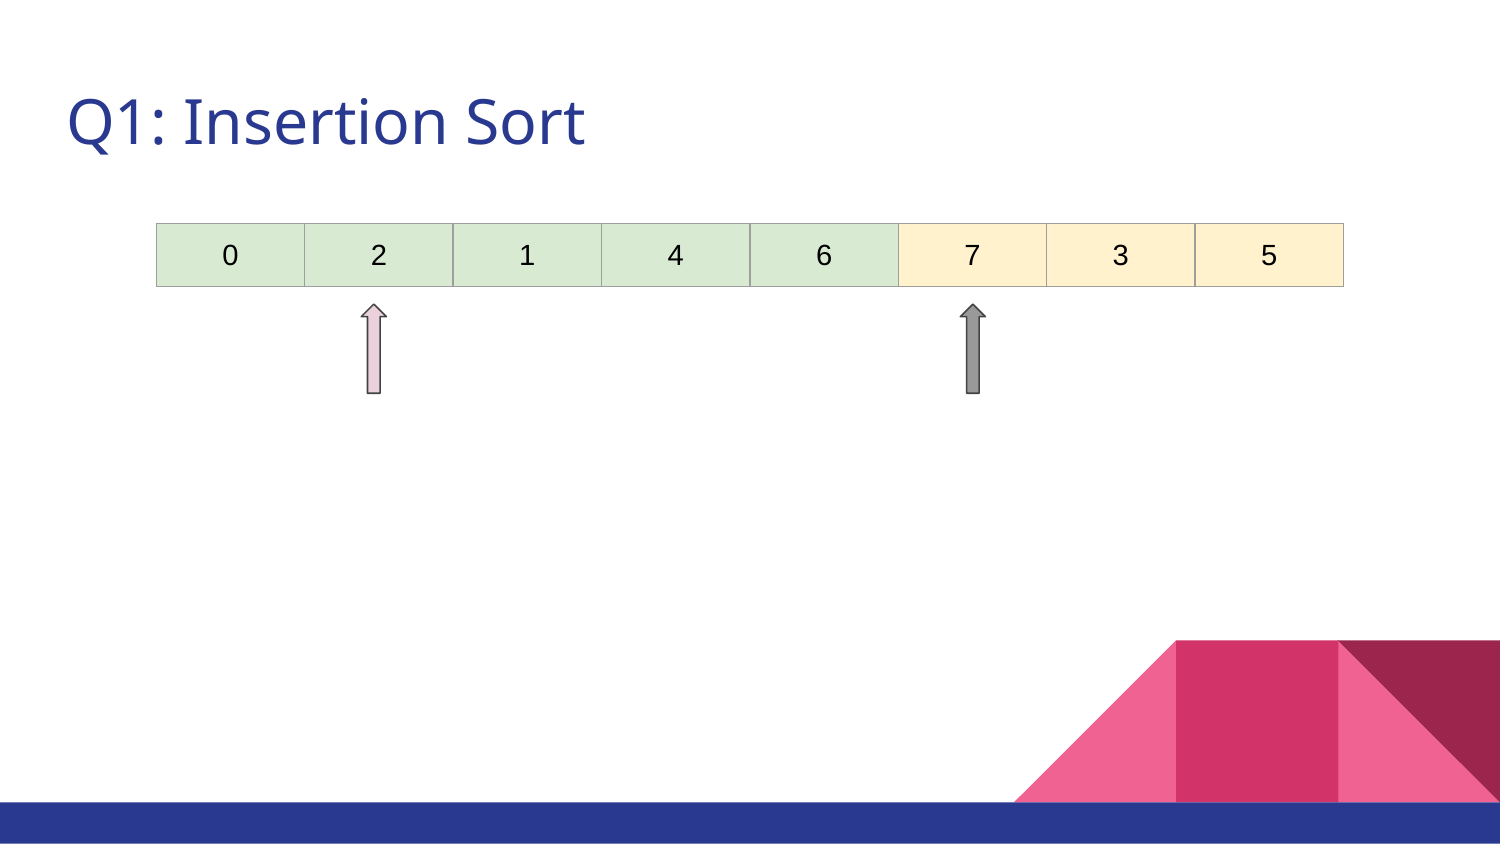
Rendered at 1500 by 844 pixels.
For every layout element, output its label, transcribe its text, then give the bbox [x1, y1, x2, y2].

table_header 4 [602, 224, 749, 286]
table_header 0 [157, 224, 304, 286]
text_box [361, 304, 387, 394]
title Q1: Insertion Sort [51, 67, 1449, 167]
table_header 7 [899, 224, 1046, 286]
text_box [960, 304, 986, 394]
table_header 5 [1196, 224, 1343, 286]
table_header 2 [305, 224, 452, 286]
table_header 3 [1047, 224, 1194, 286]
table_header 6 [751, 224, 898, 286]
table_header 1 [454, 224, 601, 286]
